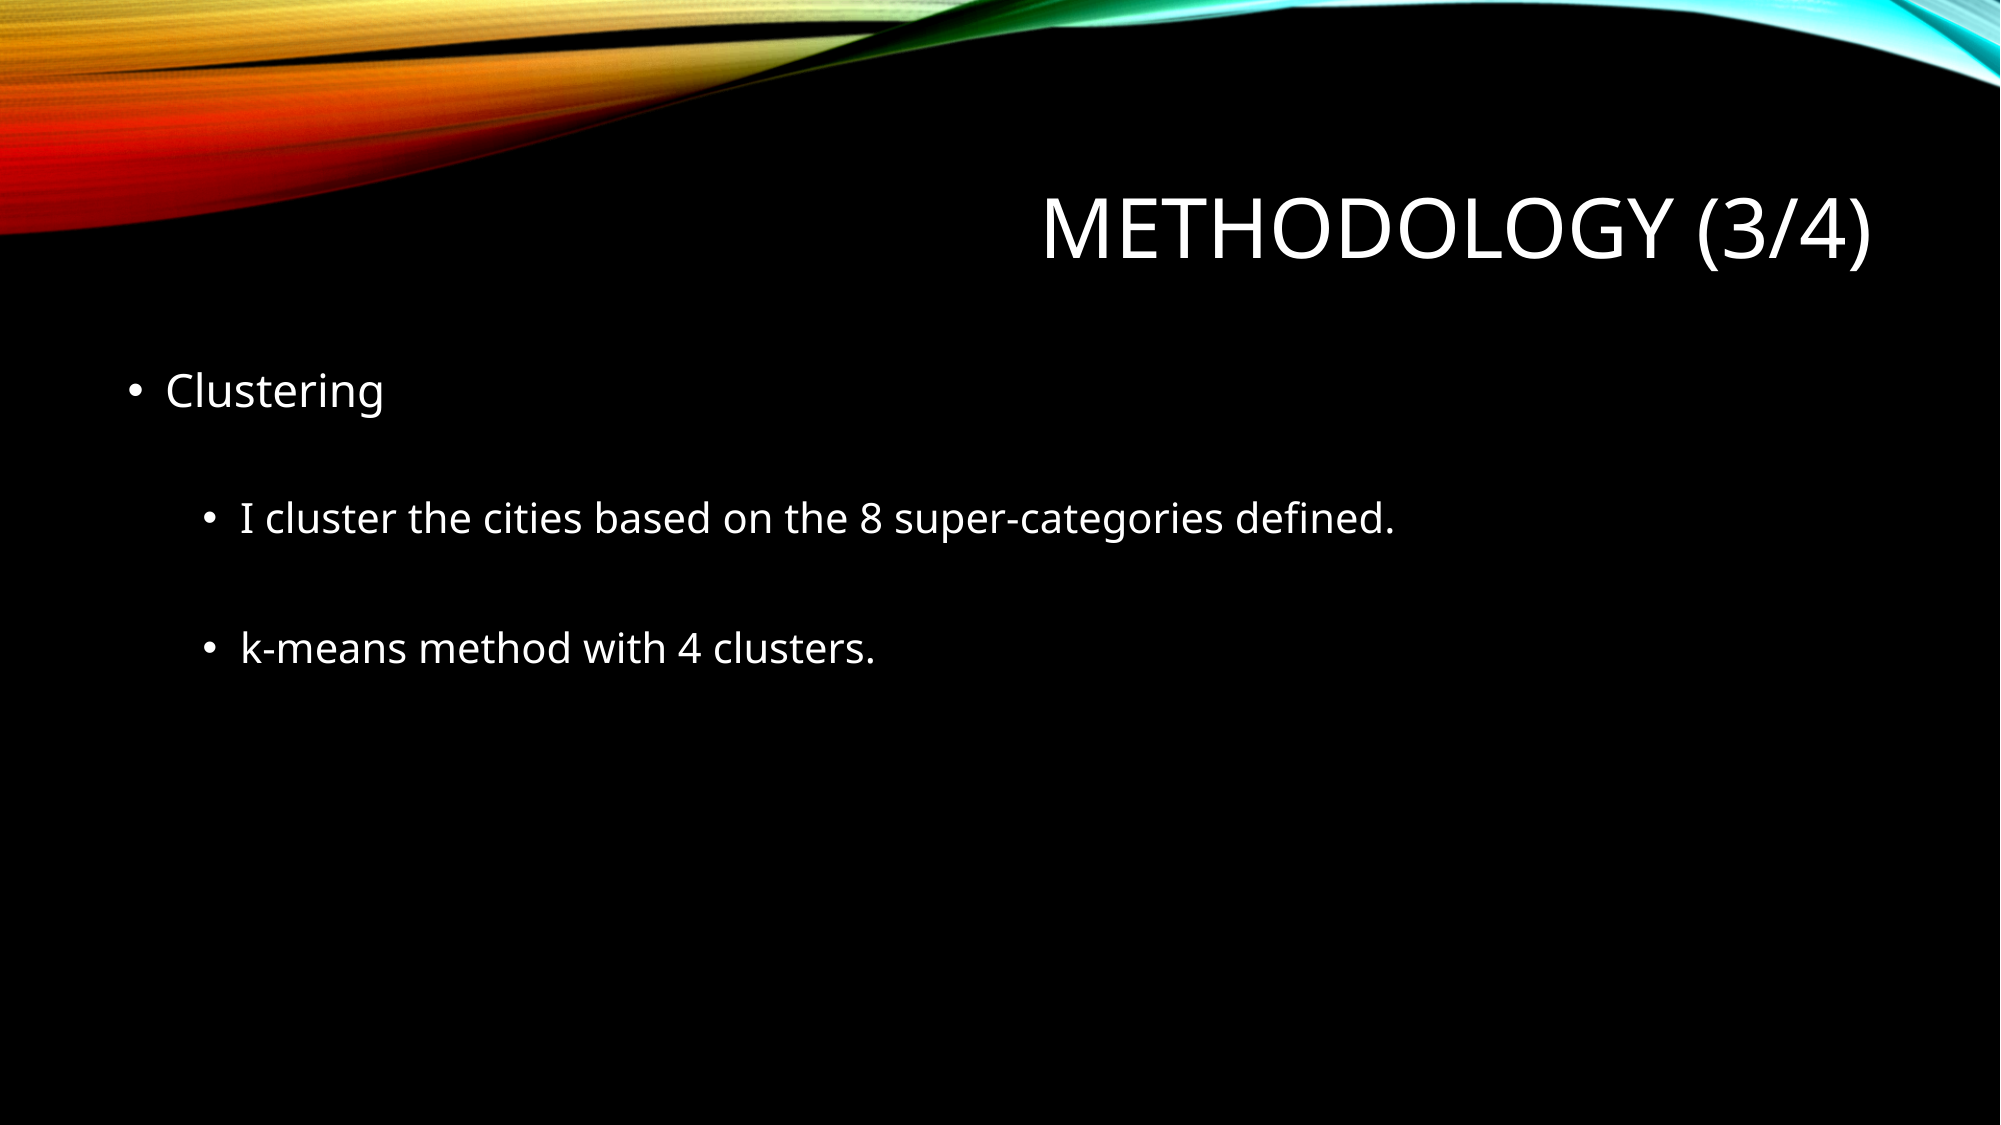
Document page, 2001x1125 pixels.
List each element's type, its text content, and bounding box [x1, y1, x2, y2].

title METHODOLOGY (3/4) [474, 125, 1888, 338]
picture [0, 0, 2000, 237]
list Clustering I cluster the cities based on the 8 super-categories defined. k-means method with 4 clusters. [112, 360, 1888, 1021]
